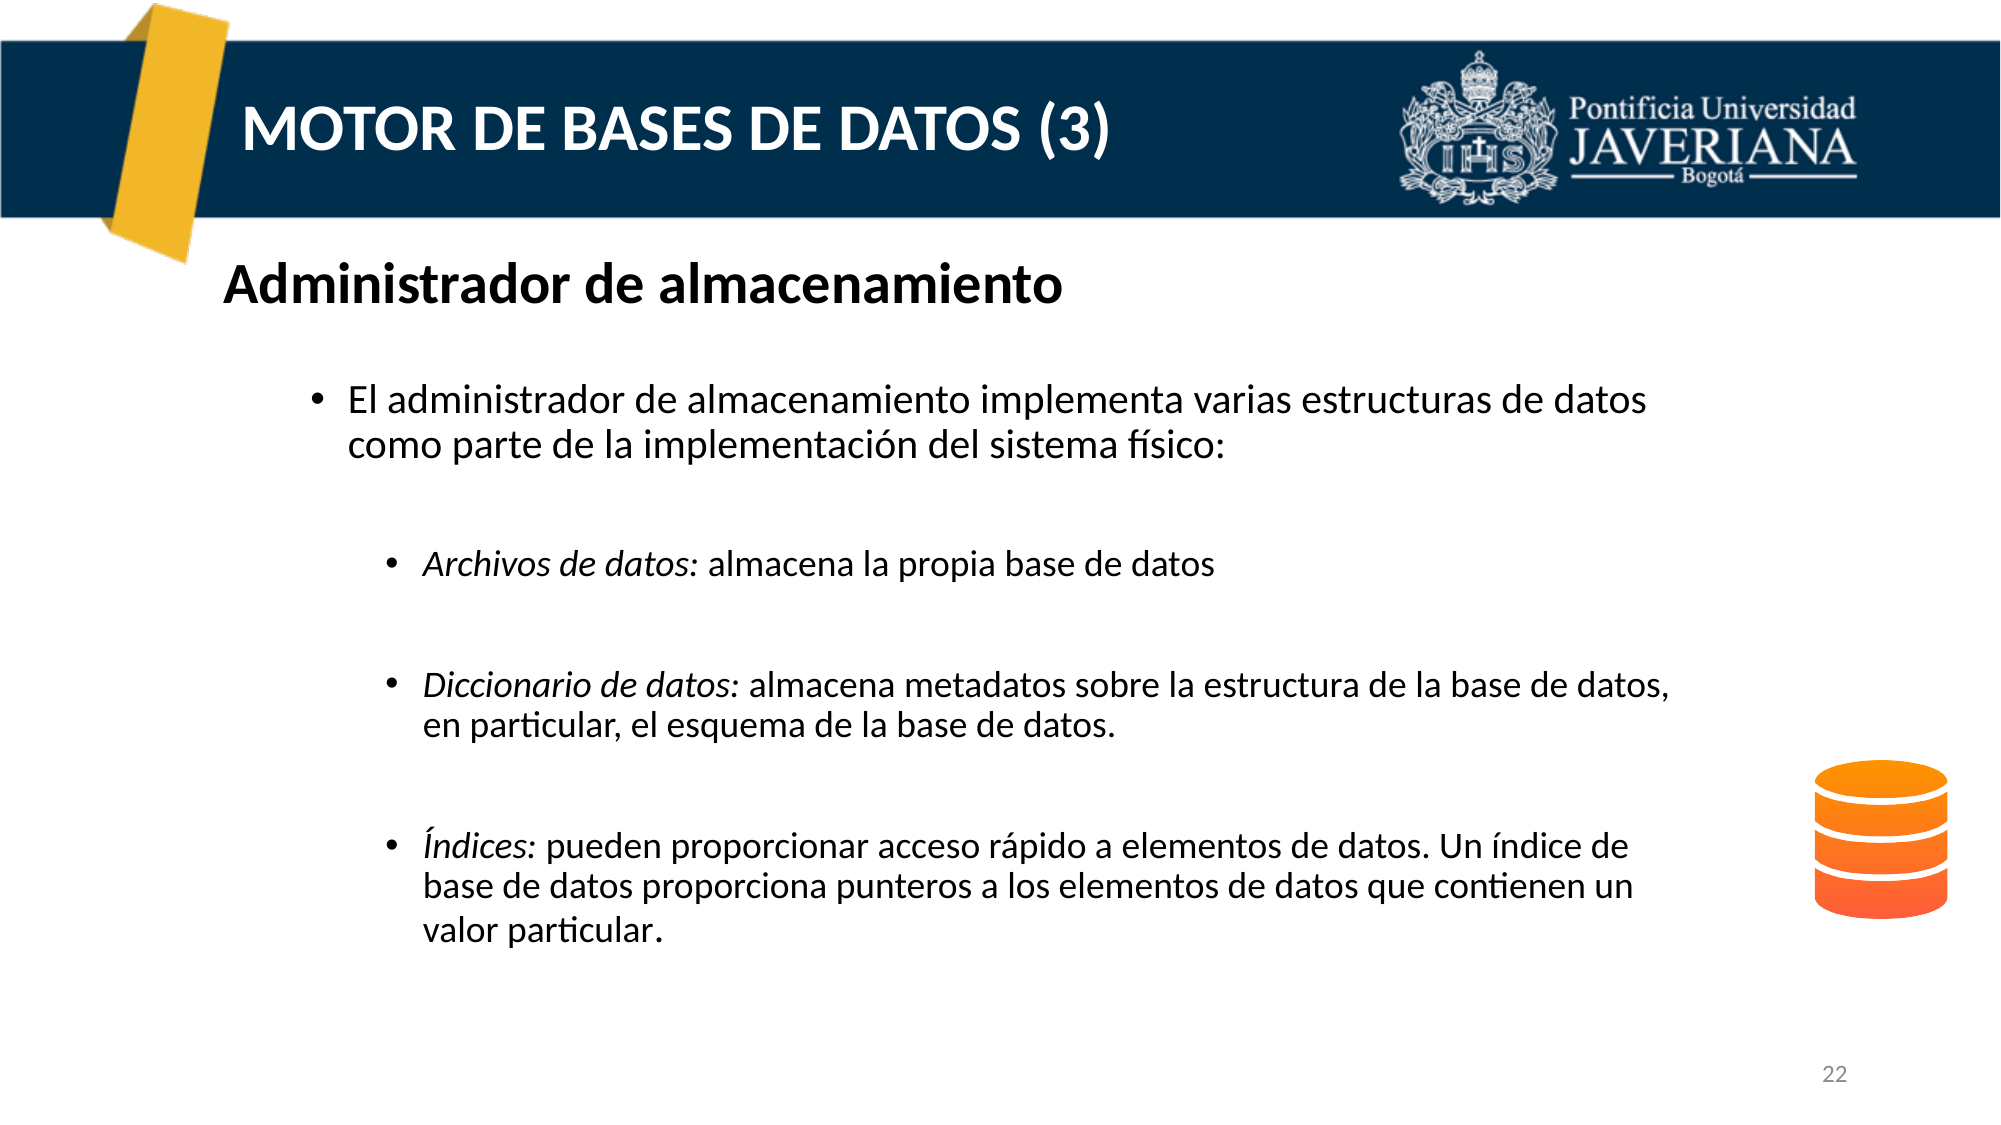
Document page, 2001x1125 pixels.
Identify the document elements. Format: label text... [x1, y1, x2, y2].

list El administrador de almacenamiento implementa varias estructuras de datos como parte de la implementación del sistema físico: Archivos de datos: almacena la propia base de datos Diccionario de datos: almacena metadatos sobre la estructura de la base de datos, en particular, el esquema de la base de datos. Índices: pueden proporcionar acceso rápido a elementos de datos. Un índice de base de datos proporciona punteros a los elementos de datos que contienen un valor particular. [295, 370, 1705, 948]
text_box MOTOR DE BASES DE DATOS (3) [226, 76, 1128, 172]
picture [0, 0, 2001, 1125]
slide_number 22 [1412, 1042, 1863, 1103]
text_box Administrador de almacenamiento [208, 238, 1080, 323]
